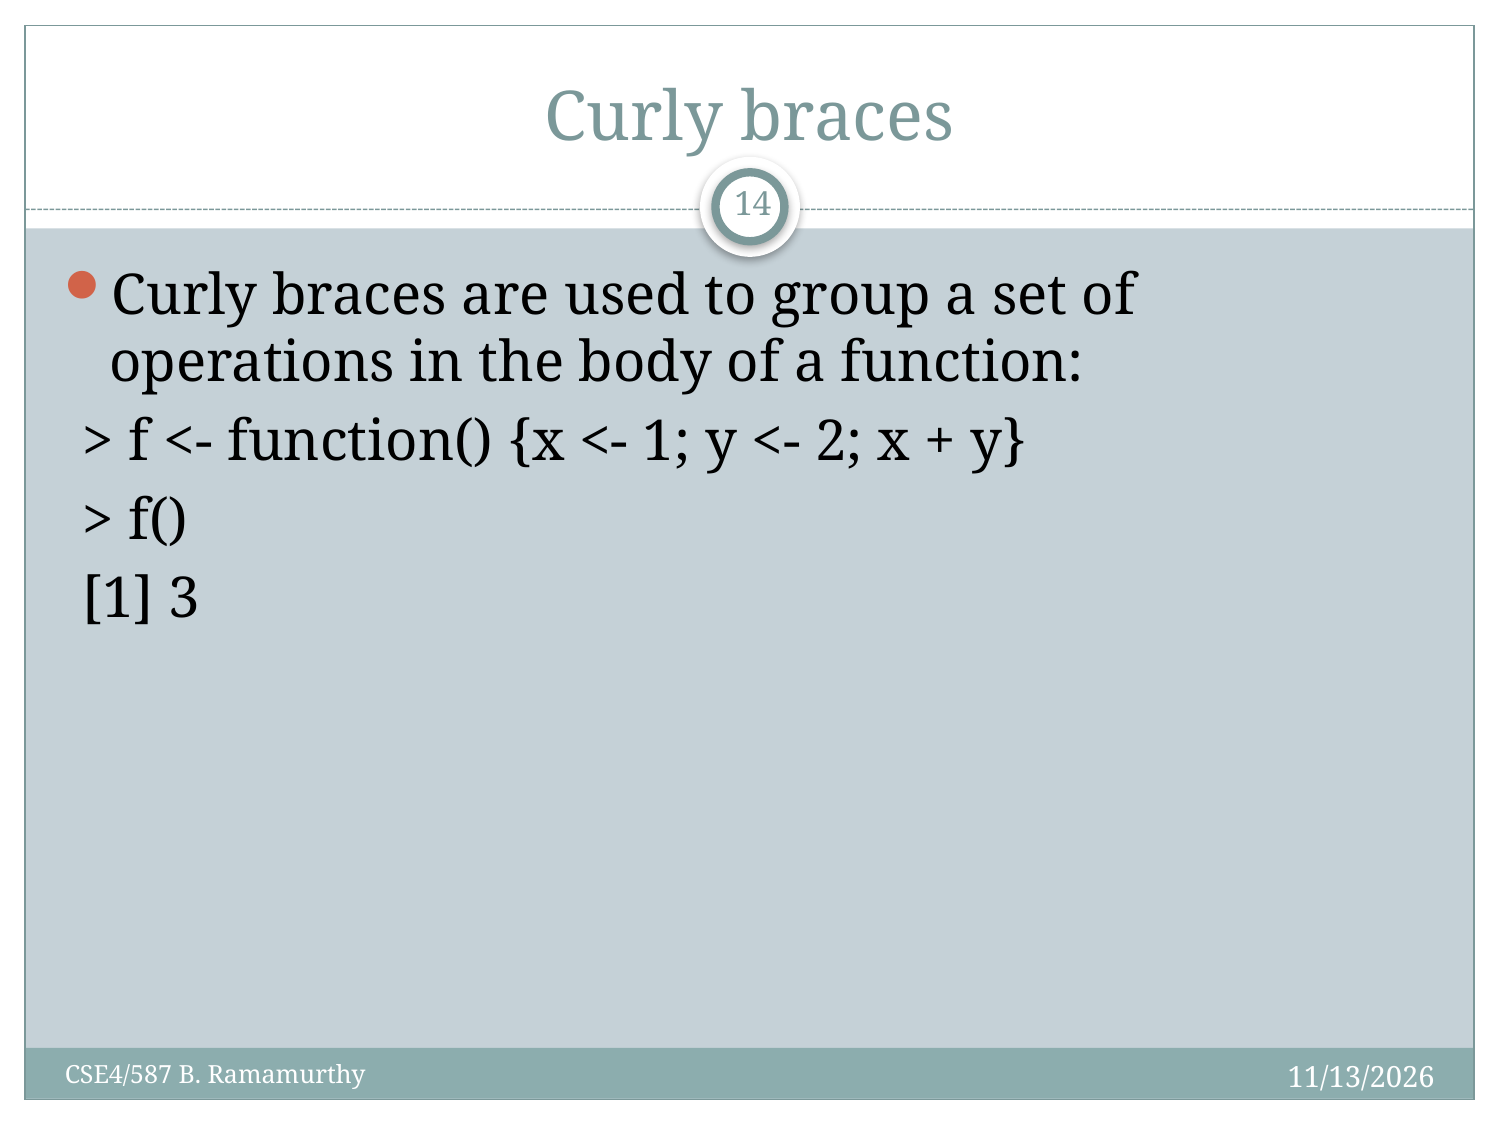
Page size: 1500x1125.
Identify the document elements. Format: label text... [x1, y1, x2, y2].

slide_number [950, 1050, 1450, 1111]
footer CSE4/587 B. Ramamurthy [50, 1051, 638, 1112]
slide_number 14 [715, 168, 791, 241]
list Curly braces are used to group a set of operations in the body of a function: > f <- function() {x <- 1; y <- 2; x + y} > f() [1] 3 [49, 250, 1445, 1001]
title Curly braces [49, 37, 1450, 162]
